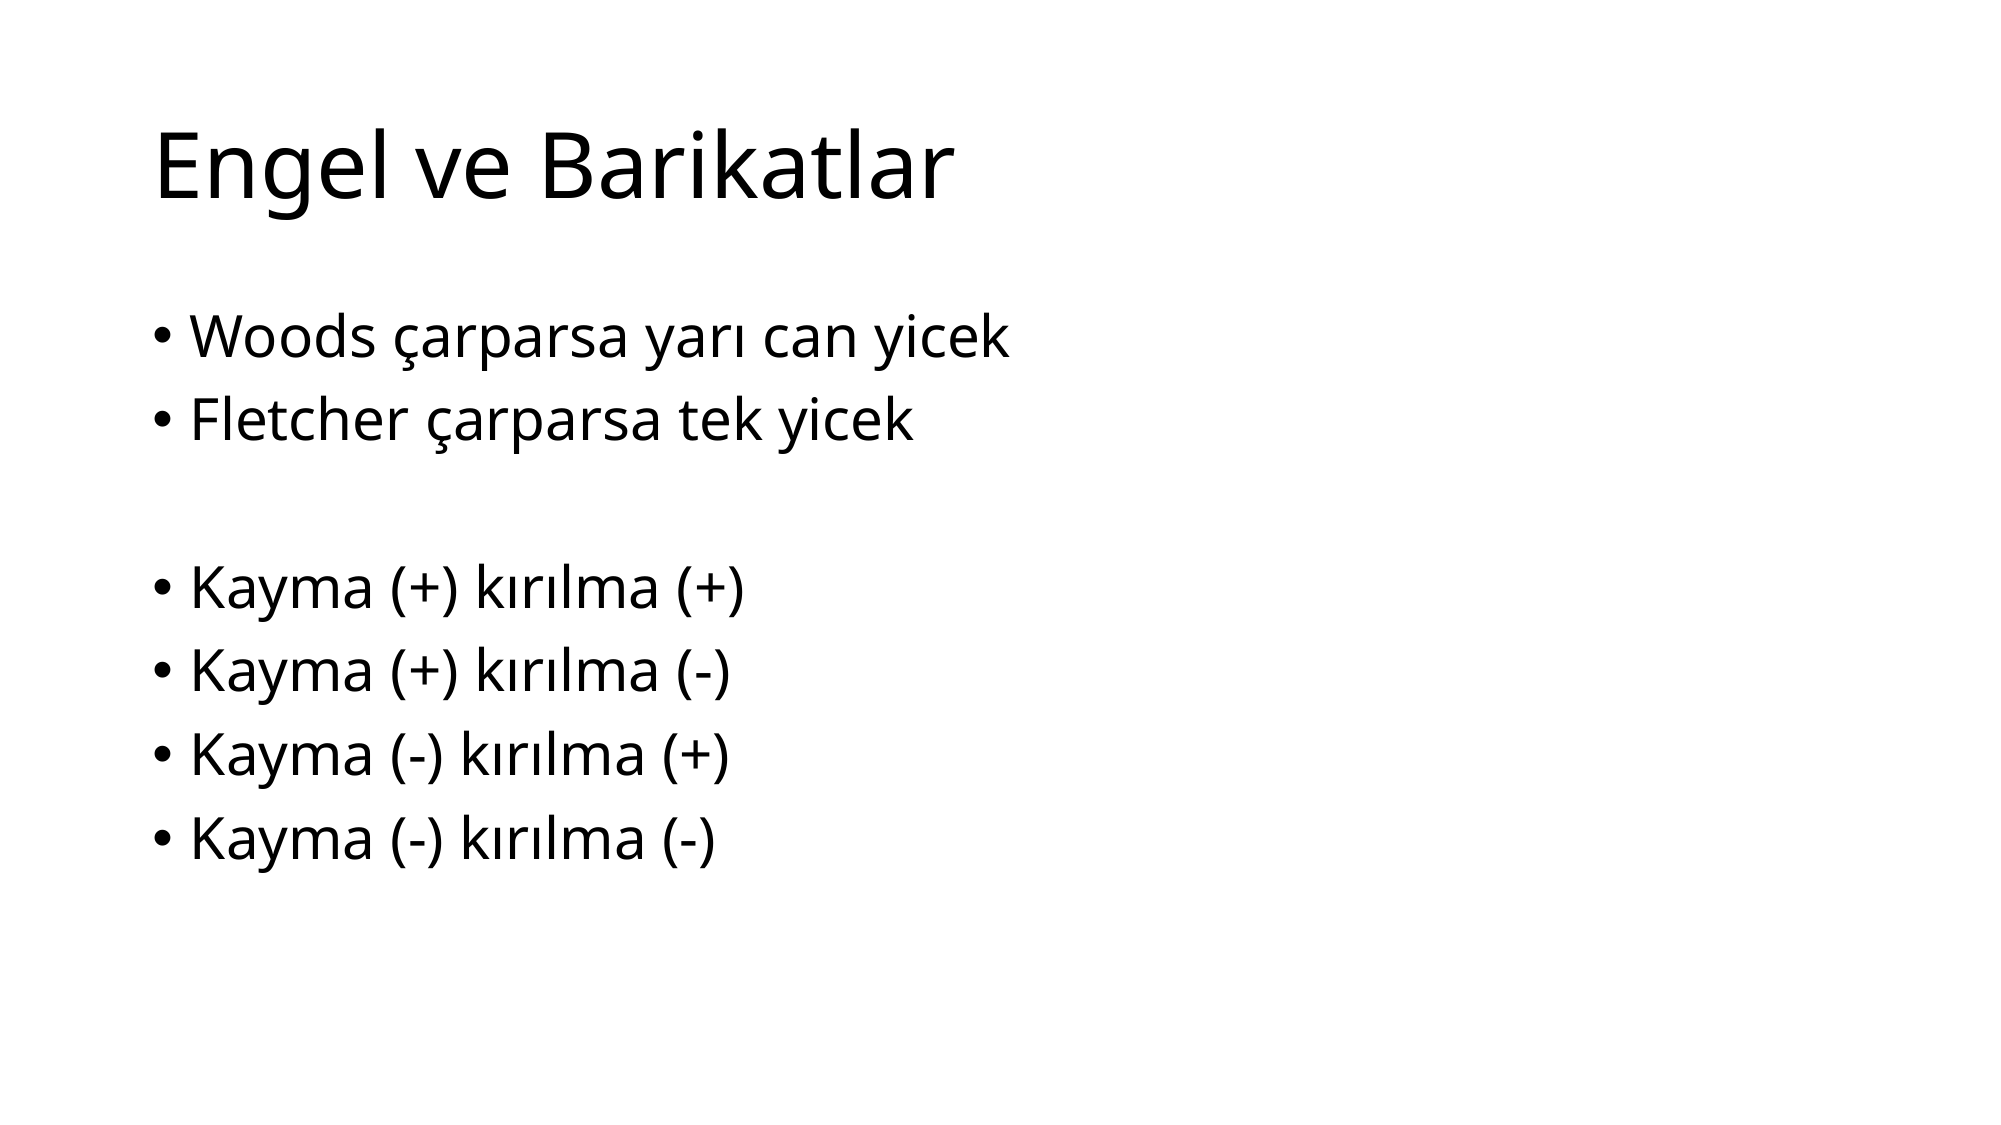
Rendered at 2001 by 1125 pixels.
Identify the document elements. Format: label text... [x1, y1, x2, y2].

title Engel ve Barikatlar [137, 59, 1863, 278]
list Woods çarparsa yarı can yicek Fletcher çarparsa tek yicek Kayma (+) kırılma (+) Kayma (+) kırılma (-) Kayma (-) kırılma (+) Kayma (-) kırılma (-) [137, 299, 1863, 1014]
